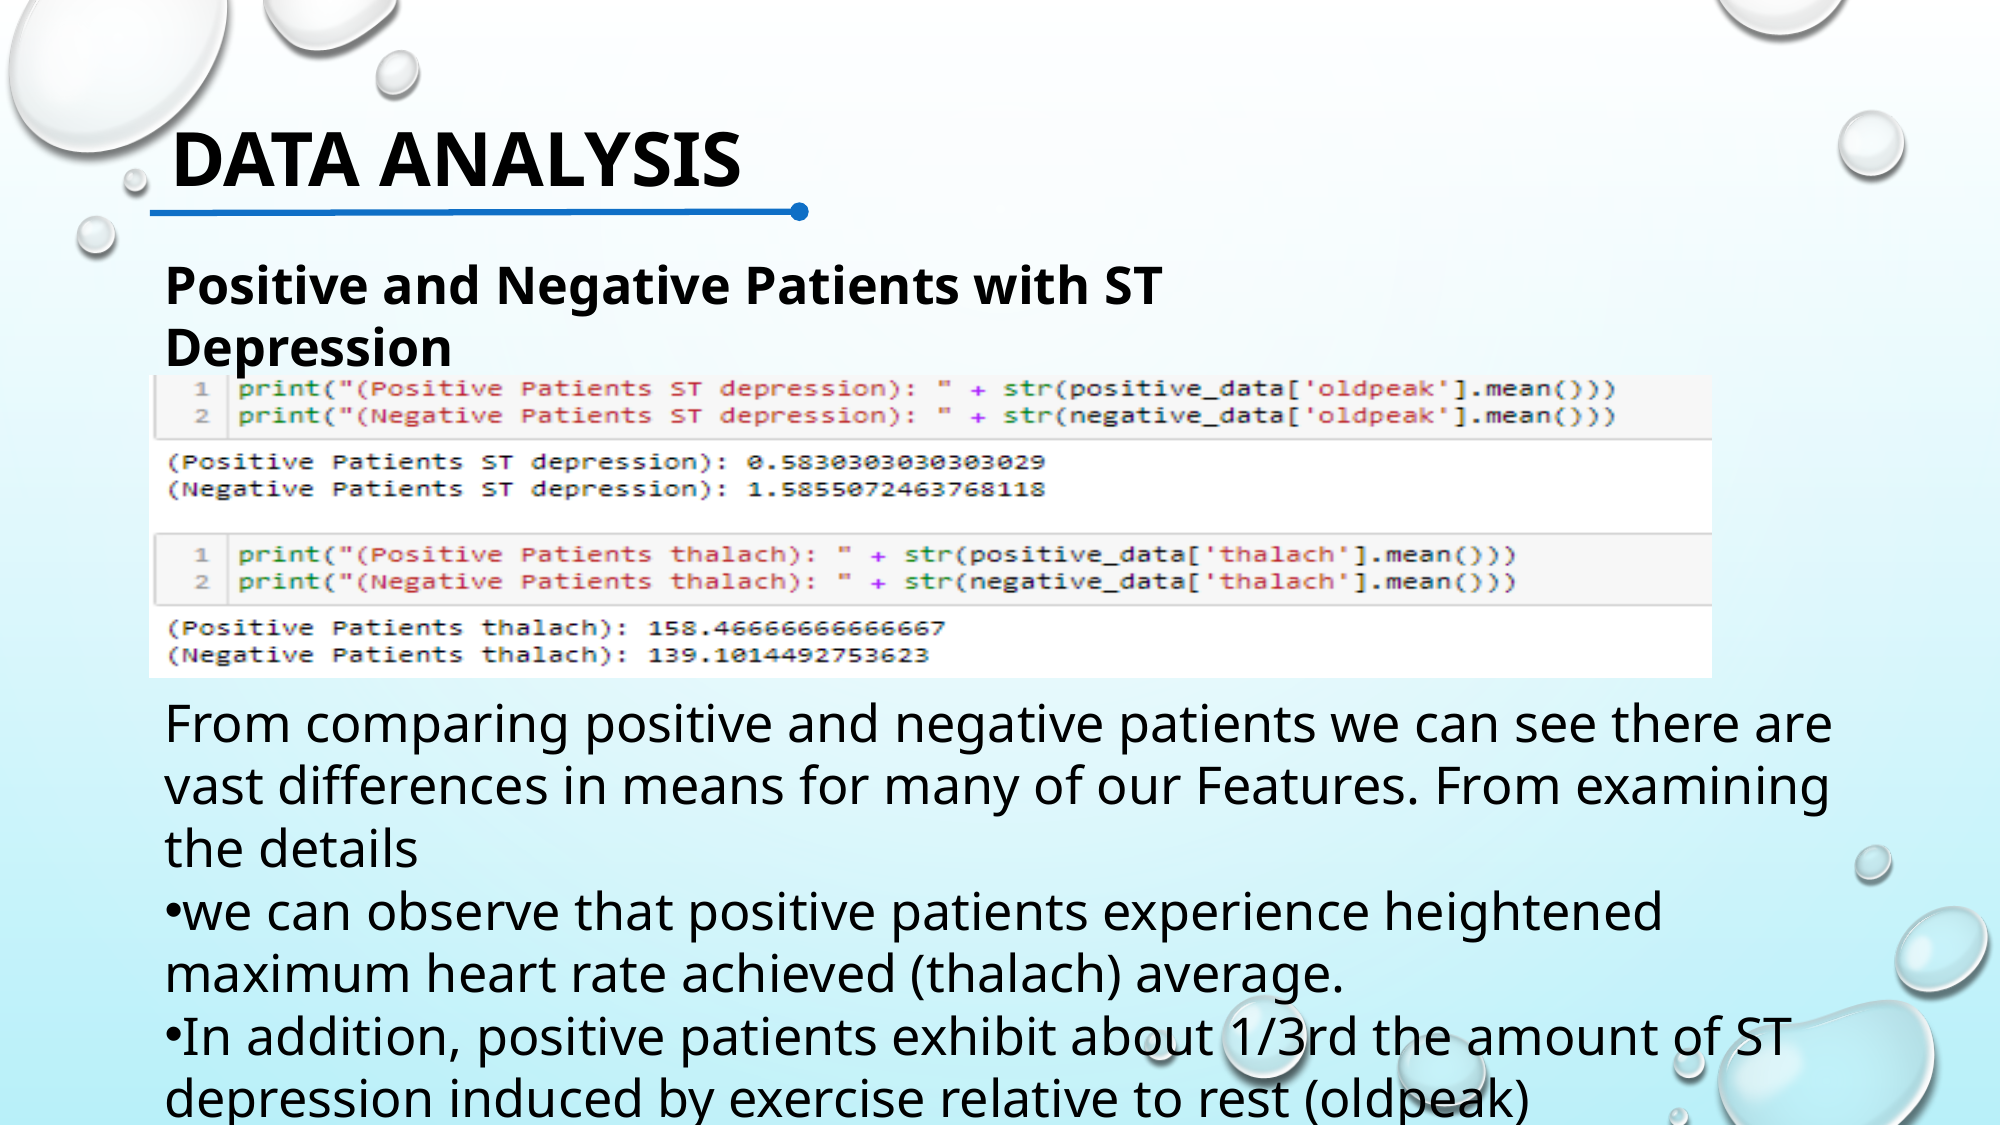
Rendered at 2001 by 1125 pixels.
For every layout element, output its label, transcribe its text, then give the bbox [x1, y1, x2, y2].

title DATA ANALYSIS [149, 101, 1851, 213]
text_box Positive and Negative Patients with ST Depression [149, 244, 1262, 375]
text_box From comparing positive and negative patients we can see there are vast differences in means for many of our Features. From examining the details we can observe that positive patients experience heightened maximum heart rate achieved (thalach) average. In addition, positive patients exhibit about 1/3rd the amount of ST depression induced by exercise relative to rest (oldpeak) [149, 683, 1914, 1125]
picture [0, 0, 2000, 1125]
